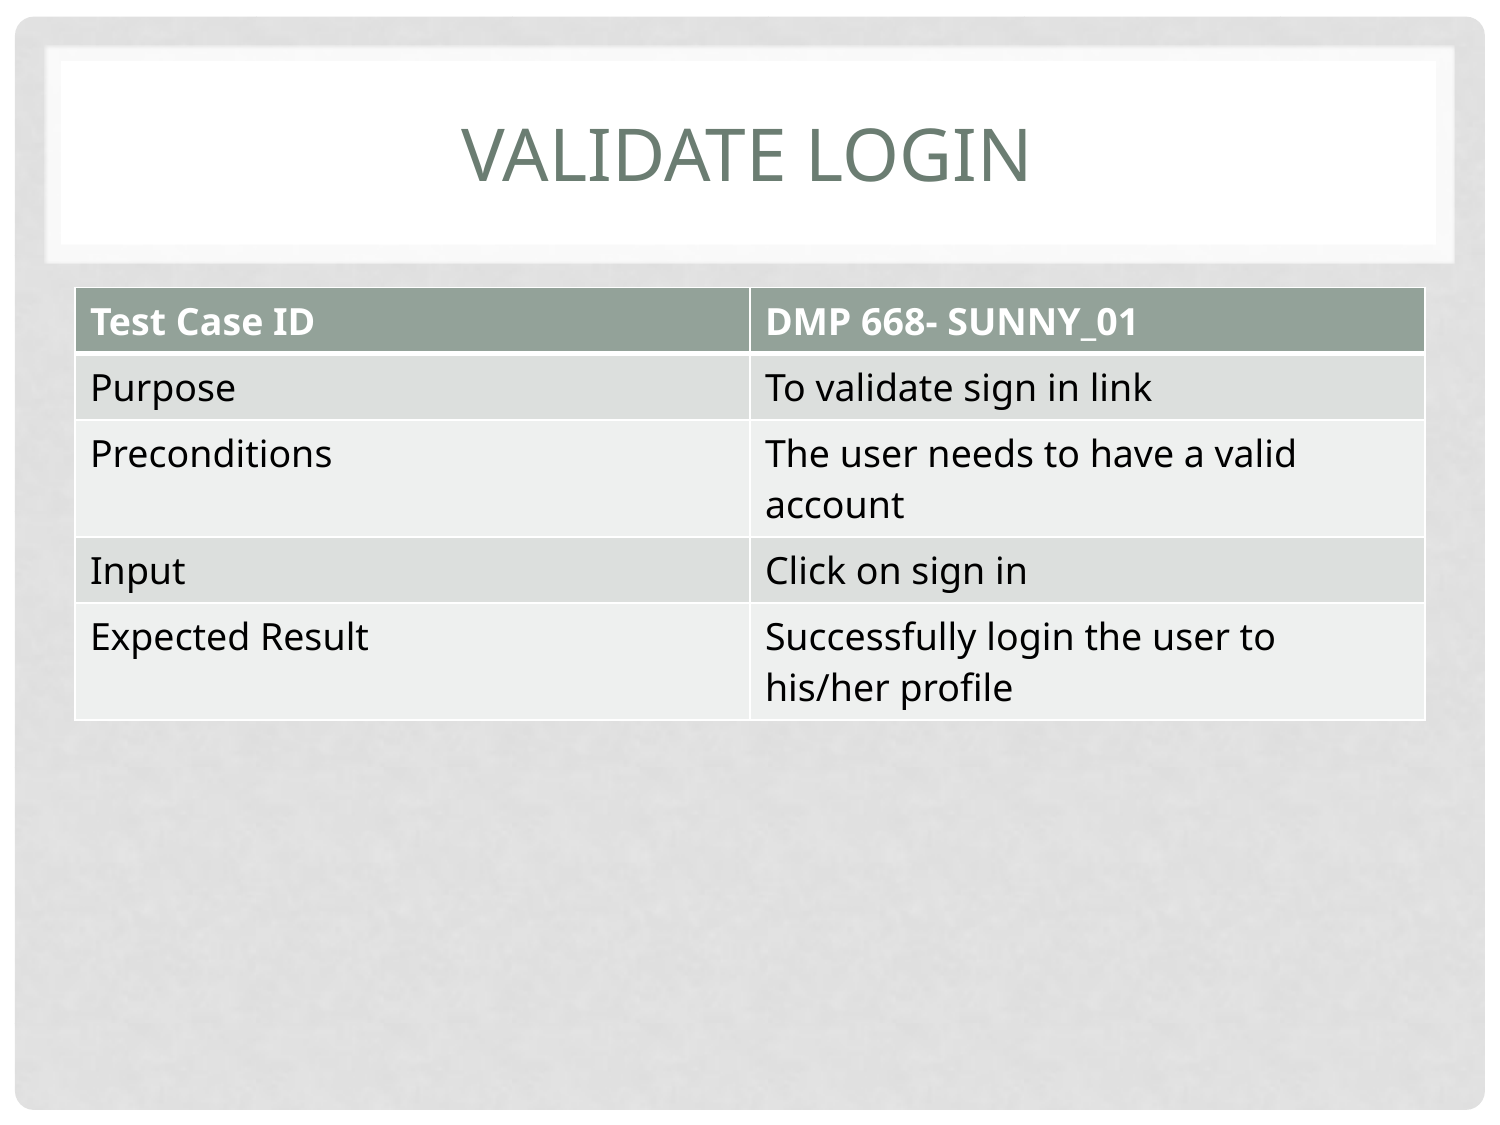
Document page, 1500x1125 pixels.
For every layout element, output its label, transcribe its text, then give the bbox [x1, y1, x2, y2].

table_cell Successfully login the user to his/her profile [751, 604, 1424, 719]
table_cell The user needs to have a valid account [751, 421, 1424, 536]
table_header Test Case ID [76, 288, 749, 351]
table_cell Input [76, 538, 749, 602]
table_cell Expected Result [76, 604, 749, 719]
table_cell To validate sign in link [751, 356, 1424, 419]
table_cell Purpose [76, 356, 749, 419]
title VALIDATE LOGIN [69, 66, 1425, 238]
table_header DMP 668- SUNNY_01 [751, 288, 1424, 351]
table_cell Click on sign in [751, 538, 1424, 602]
table_cell Preconditions [76, 421, 749, 536]
